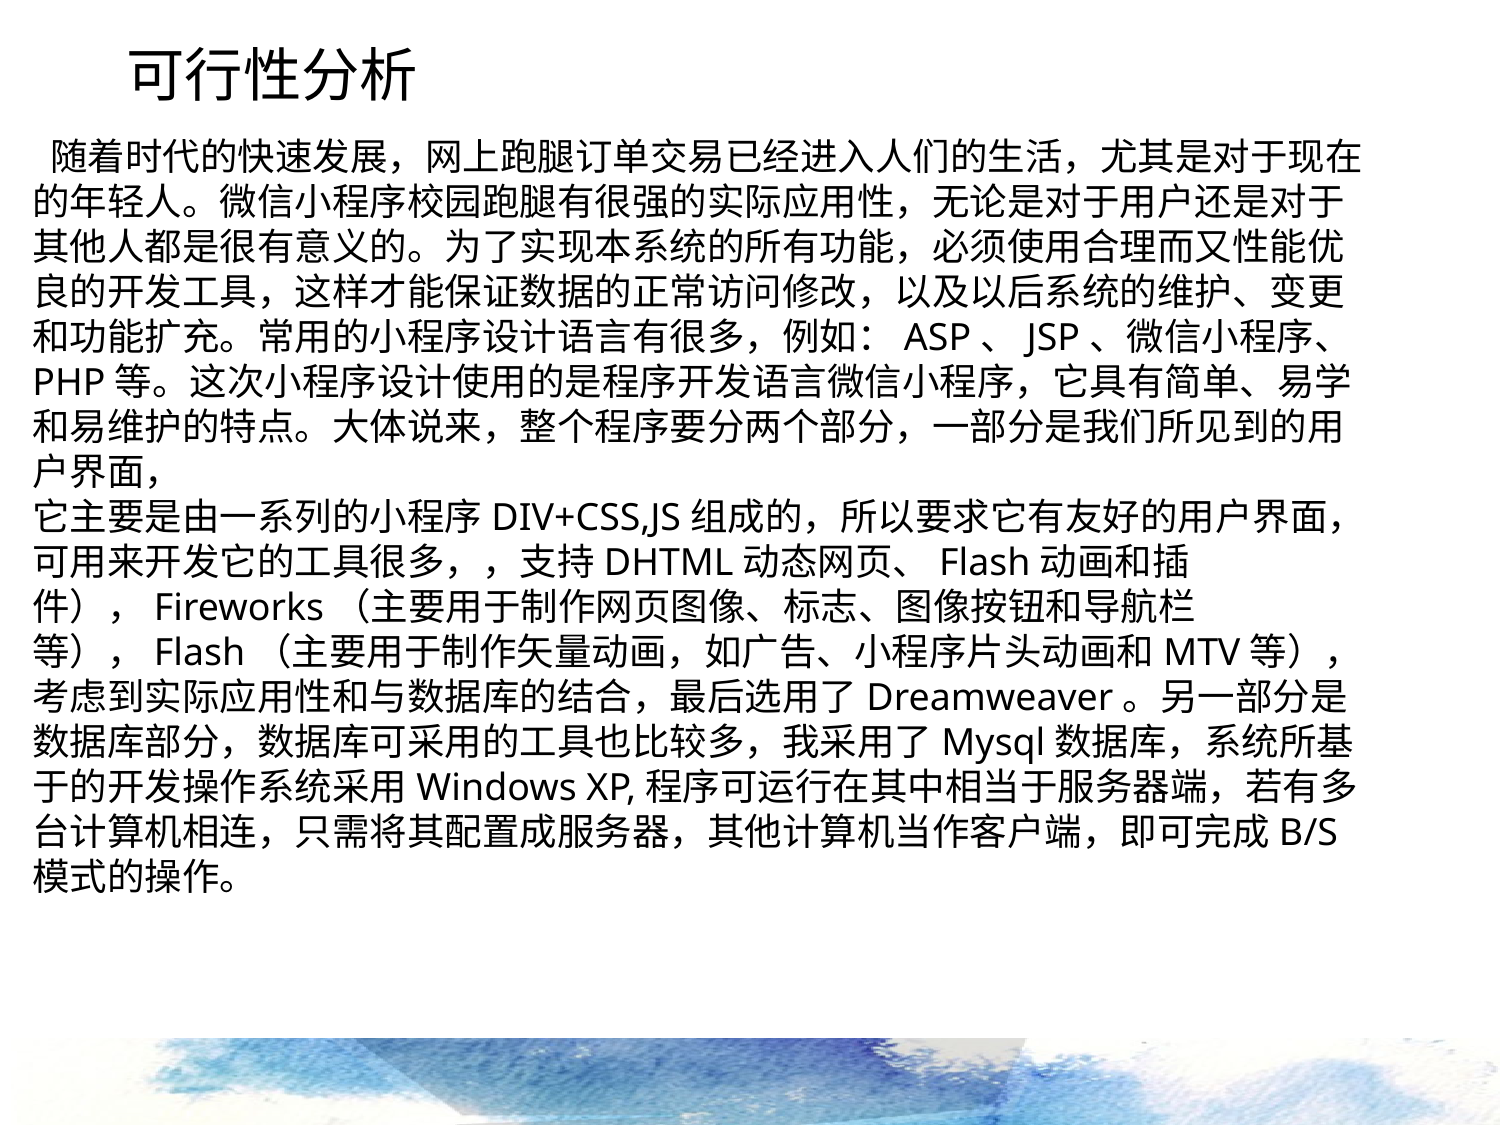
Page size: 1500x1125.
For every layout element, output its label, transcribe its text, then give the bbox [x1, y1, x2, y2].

text_box 随着时代的快速发展，网上跑腿订单交易已经进入人们的生活，尤其是对于现在的年轻人。微信小程序校园跑腿有很强的实际应用性，无论是对于用户还是对于其他人都是很有意义的。为了实现本系统的所有功能，必须使用合理而又性能优良的开发工具，这样才能保证数据的正常访问修改，以及以后系统的维护、变更和功能扩充。常用的小程序设计语言有很多，例如：ASP、JSP、微信小程序、PHP等。这次小程序设计使用的是程序开发语言微信小程序，它具有简单、易学和易维护的特点。大体说来，整个程序要分两个部分，一部分是我们所见到的用户界面， 它主要是由一系列的小程序DIV+CSS,JS组成的，所以要求它有友好的用户界面，可用来开发它的工具很多，，支持DHTML动态网页、Flash动画和插件），Fireworks（主要用于制作网页图像、标志、图像按钮和导航栏等），Flash（主要用于制作矢量动画，如广告、小程序片头动画和MTV等），考虑到实际应用性和与数据库的结合，最后选用了Dreamweaver。另一部分是数据库部分，数据库可采用的工具也比较多，我采用了Mysql数据库，系统所基于的开发操作系统采用Windows XP,程序可运行在其中相当于服务器端，若有多台计算机相连，只需将其配置成服务器，其他计算机当作客户端，即可完成B/S模式的操作。 [17, 125, 1394, 906]
picture [11, 1038, 1500, 1125]
text_box 可行性分析 [112, 30, 873, 116]
